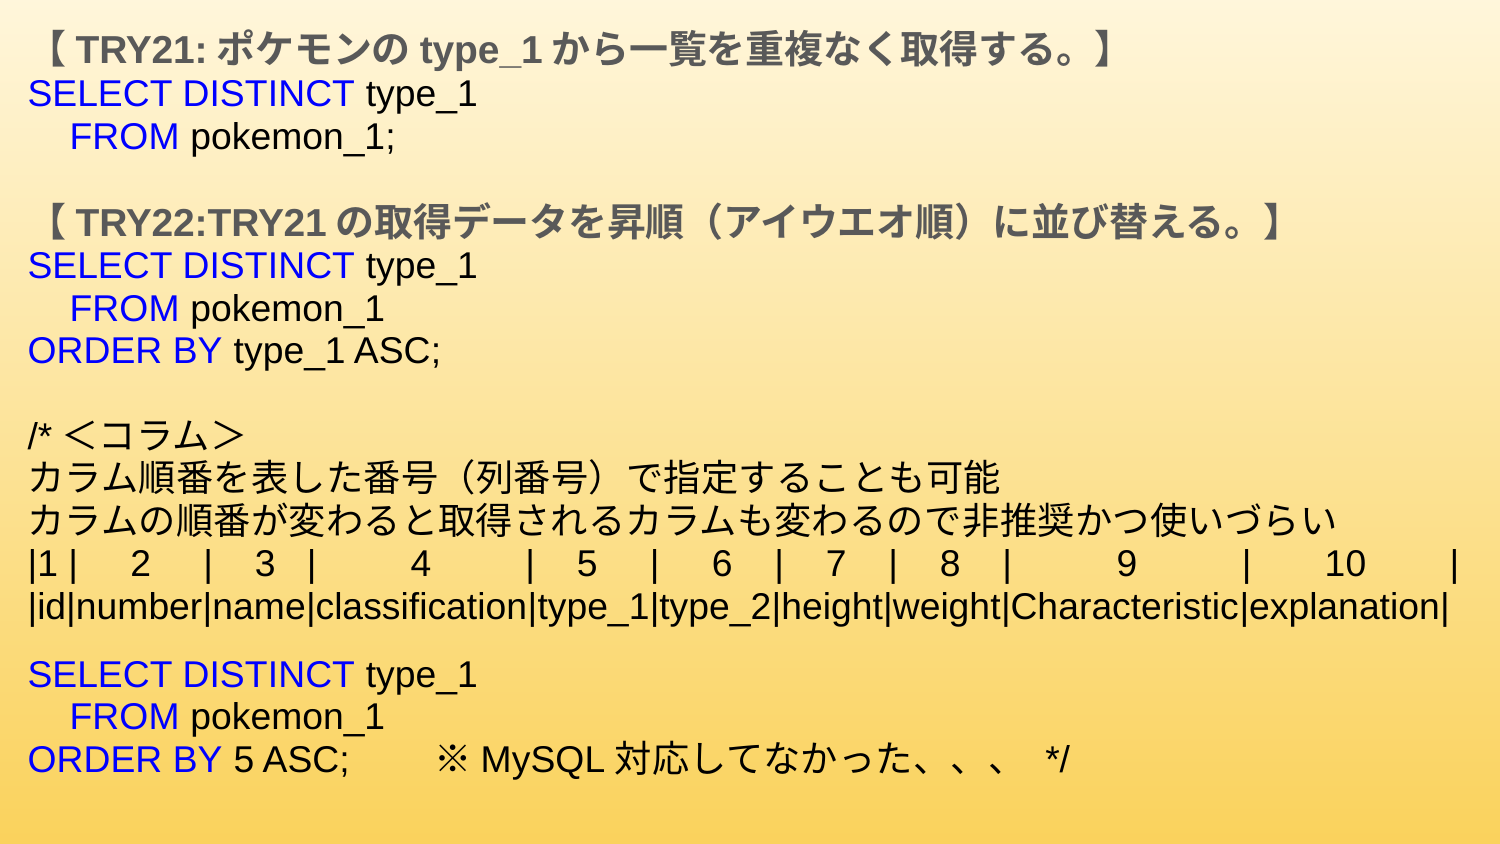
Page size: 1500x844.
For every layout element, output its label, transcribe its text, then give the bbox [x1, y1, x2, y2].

list 【TRY21:ポケモンのtype_1から一覧を重複なく取得する。】 SELECT DISTINCT type_1 FROM pokemon_1; 【TRY22:TRY21の取得データを昇順（アイウエオ順）に並び替える。】 SELECT DISTINCT type_1 FROM pokemon_1 ORDER BY type_1 ASC; /*＜コラム＞ カラム順番を表した番号（列番号）で指定することも可能 カラムの順番が変わると取得されるカラムも変わるので非推奨かつ使いづらい |1 | 2 | 3 | 4 | 5 | 6 | 7 | 8 | 9 | 10 | |id|number|name|classification|type_1|type_2|height|weight|Characteristic|explanation| SELECT DISTINCT type_1 FROM pokemon_1 ORDER BY 5 ASC; ※MySQL対応してなかった、、、 */ [12, 13, 1500, 830]
